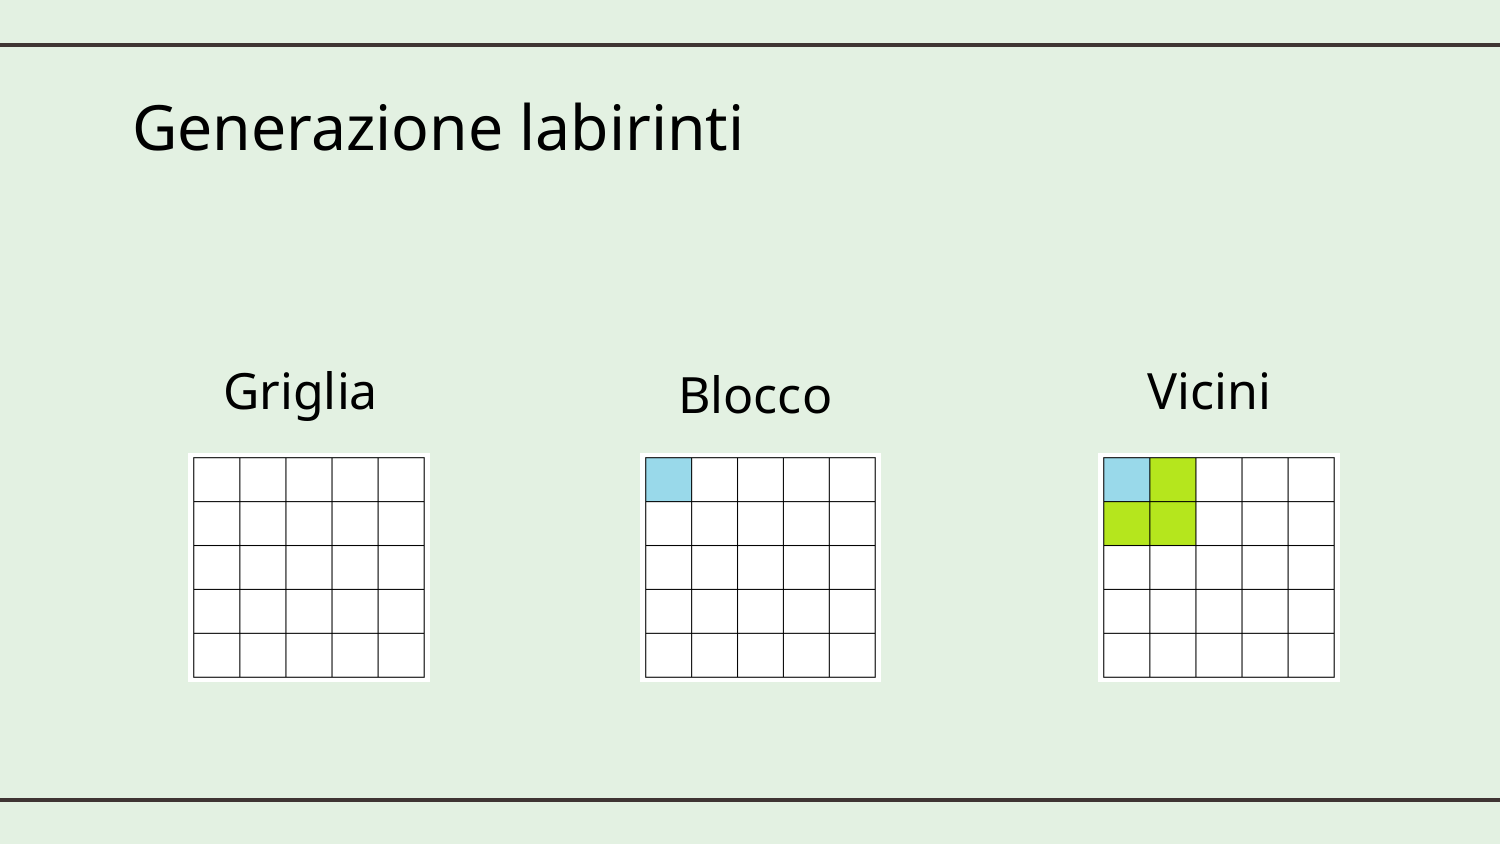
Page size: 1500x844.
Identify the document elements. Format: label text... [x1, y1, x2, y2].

title Generazione labirinti [116, 72, 1209, 167]
text_box Vicini [1026, 360, 1375, 419]
subtitle Griglia [116, 360, 466, 419]
picture [1098, 453, 1340, 682]
picture [188, 453, 430, 682]
subtitle Blocco [571, 364, 921, 423]
picture [639, 453, 881, 682]
